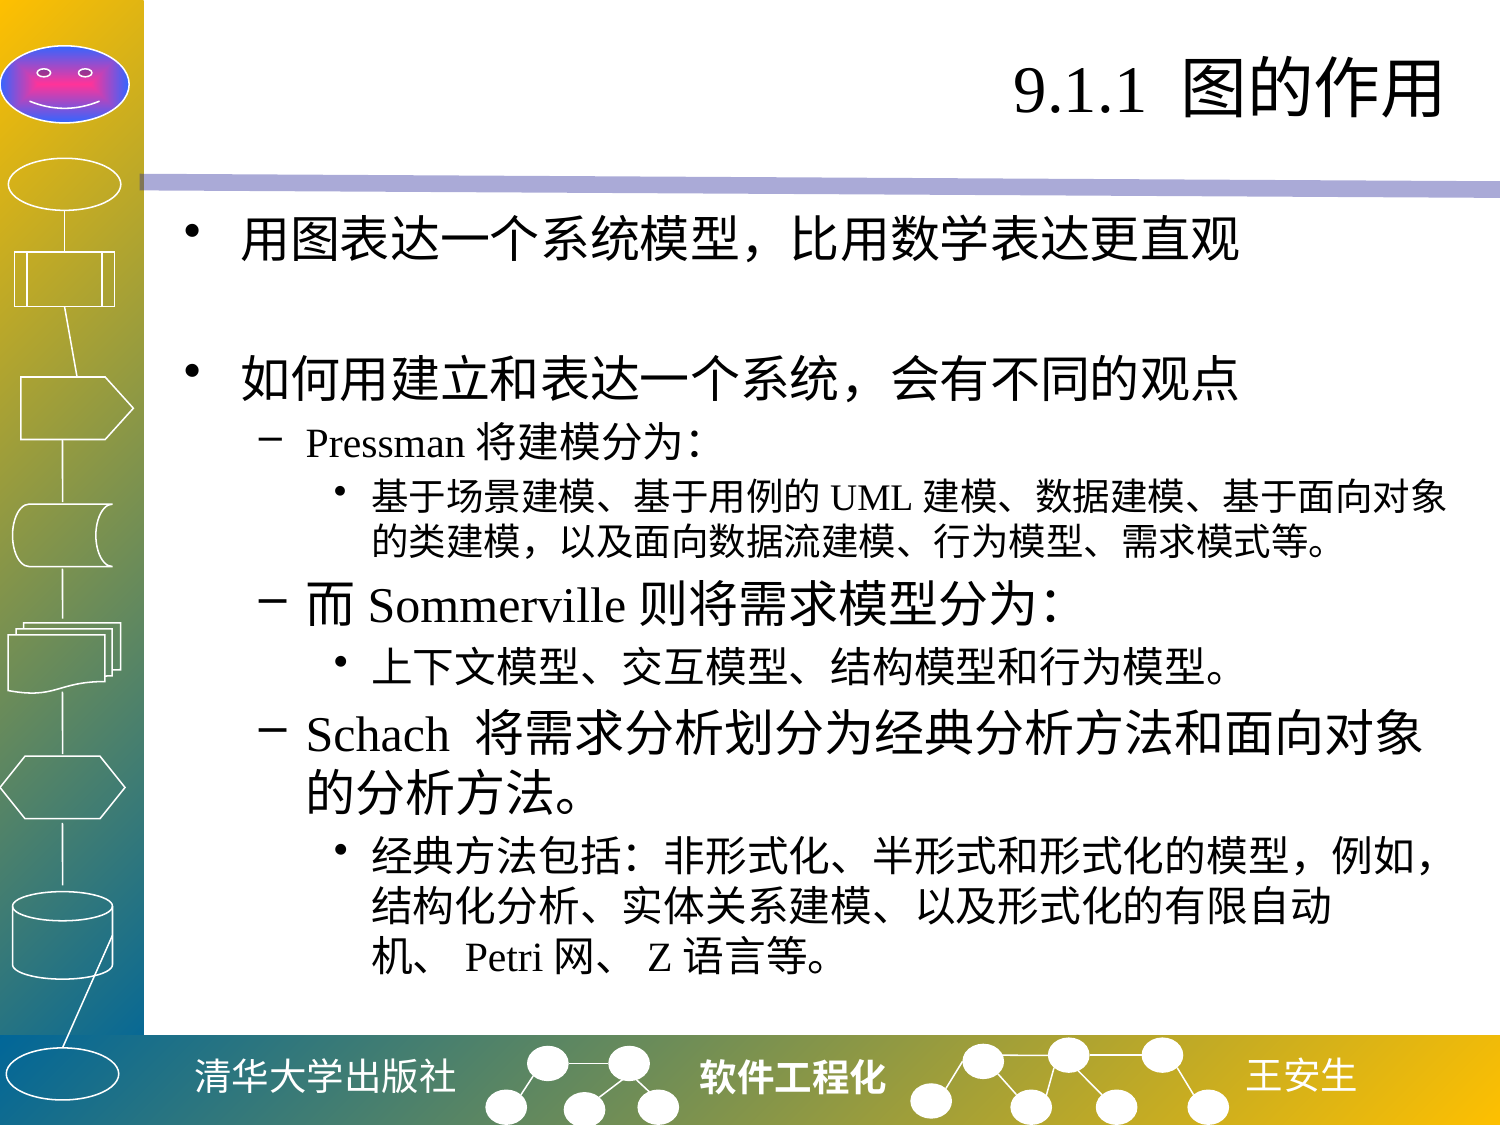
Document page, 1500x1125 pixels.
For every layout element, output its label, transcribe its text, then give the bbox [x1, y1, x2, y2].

list 用图表达一个系统模型，比用数学表达更直观 如何用建立和表达一个系统，会有不同的观点 Pressman将建模分为： 基于场景建模、基于用例的UML建模、数据建模、基于面向对象的类建模，以及面向数据流建模、行为模型、需求模式等。 而Sommerville则将需求模型分为： 上下文模型、交互模型、结构模型和行为模型。 Schach 将需求分析划分为经典分析方法和面向对象的分析方法。 经典方法包括：非形式化、半形式和形式化的模型，例如，结构化分析、实体关系建模、以及形式化的有限自动机、Petri网、Z语言等。 [168, 199, 1482, 1004]
title 9.1.1 图的作用 [187, 24, 1463, 147]
